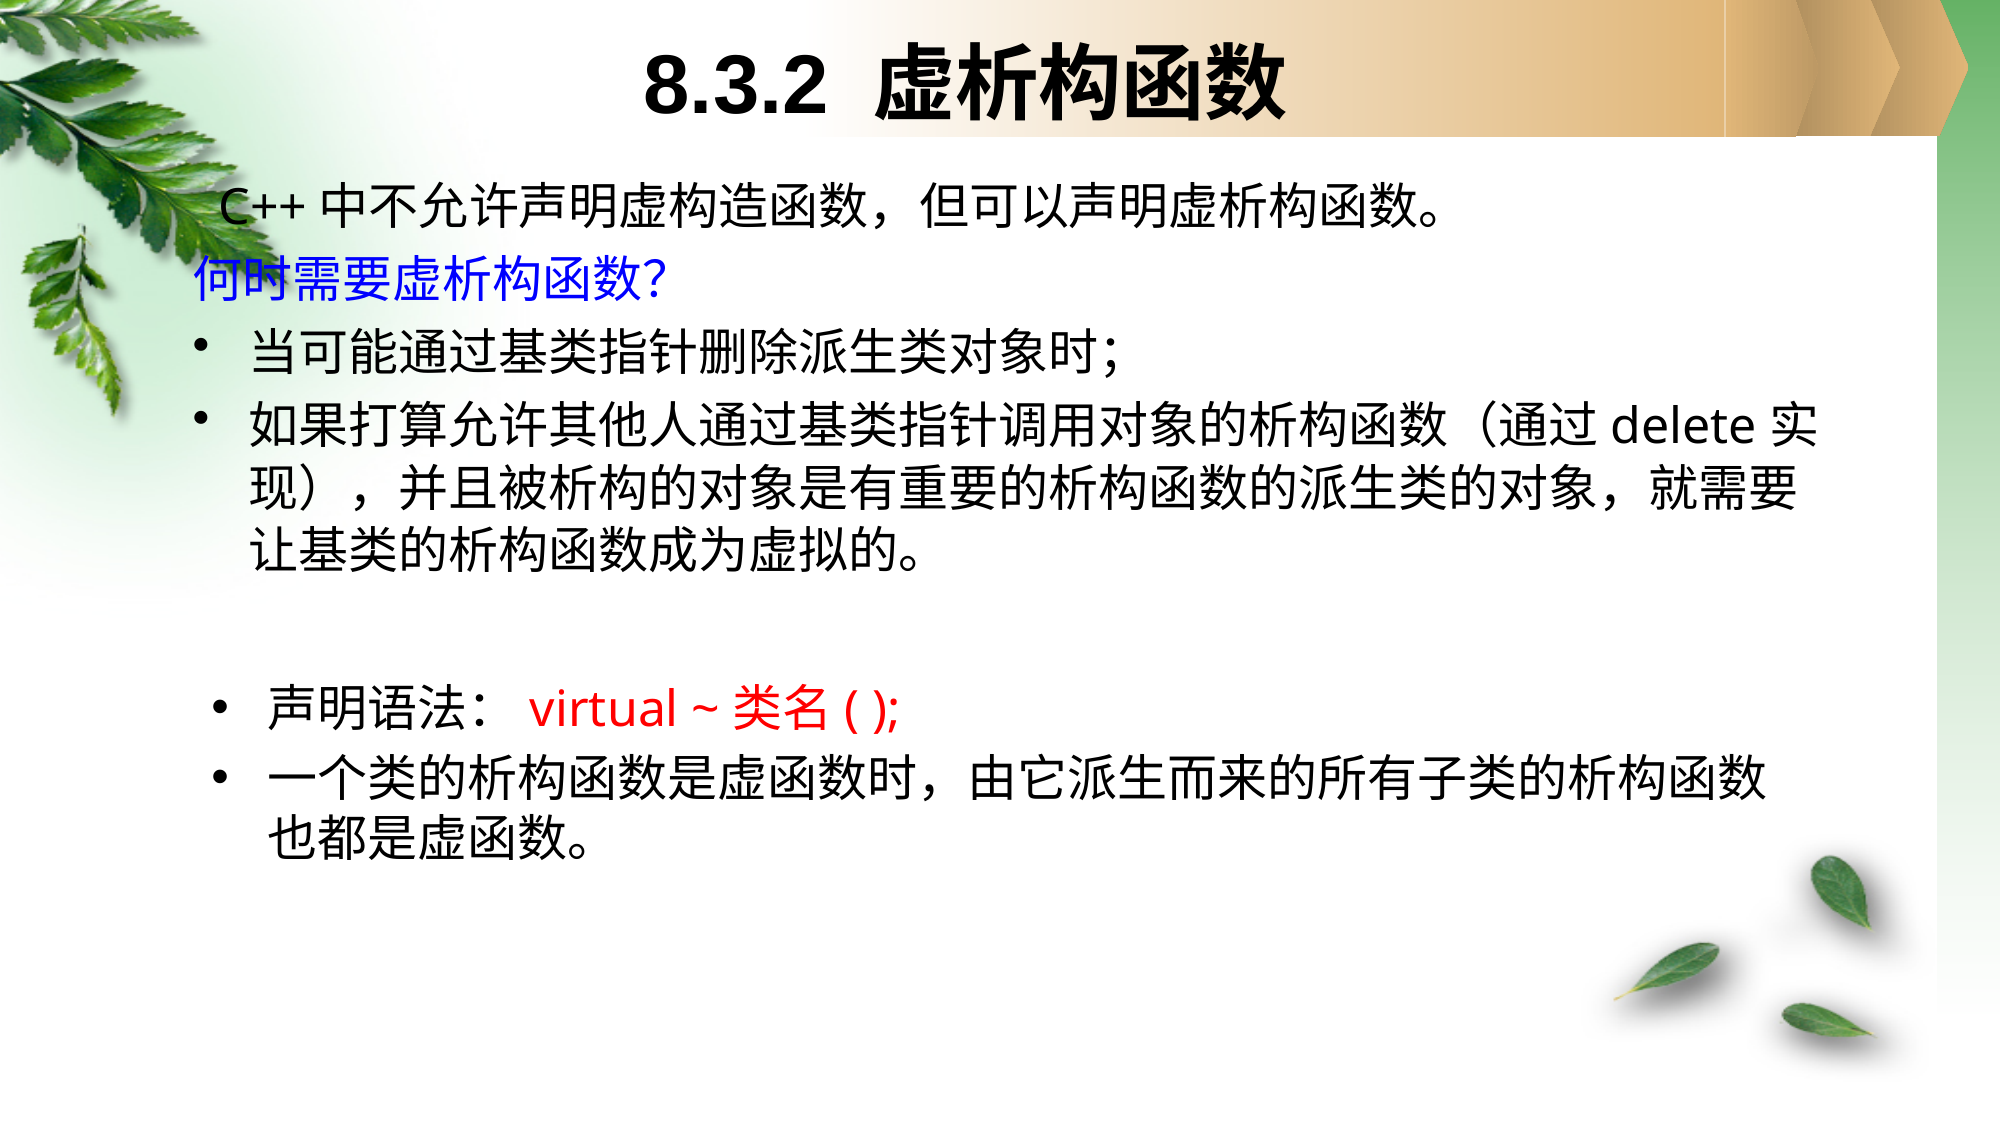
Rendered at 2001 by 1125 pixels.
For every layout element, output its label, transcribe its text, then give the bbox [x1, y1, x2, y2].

text_box 8.3.2 虚析构函数 [291, 30, 1642, 138]
picture [0, 0, 2001, 1125]
list C++中不允许声明虚构造函数，但可以声明虚析构函数。 何时需要虚析构函数？ 当可能通过基类指针删除派生类对象时； 如果打算允许其他人通过基类指针调用对象的析构函数（通过delete实现），并且被析构的对象是有重要的析构函数的派生类的对象，就需要让基类的析构函数成为虚拟的。 [177, 163, 1858, 693]
text_box 声明语法：virtual ~类名( ); 一个类的析构函数是虚函数时，由它派生而来的所有子类的析构函数也都是虚函数。 [196, 668, 1814, 927]
